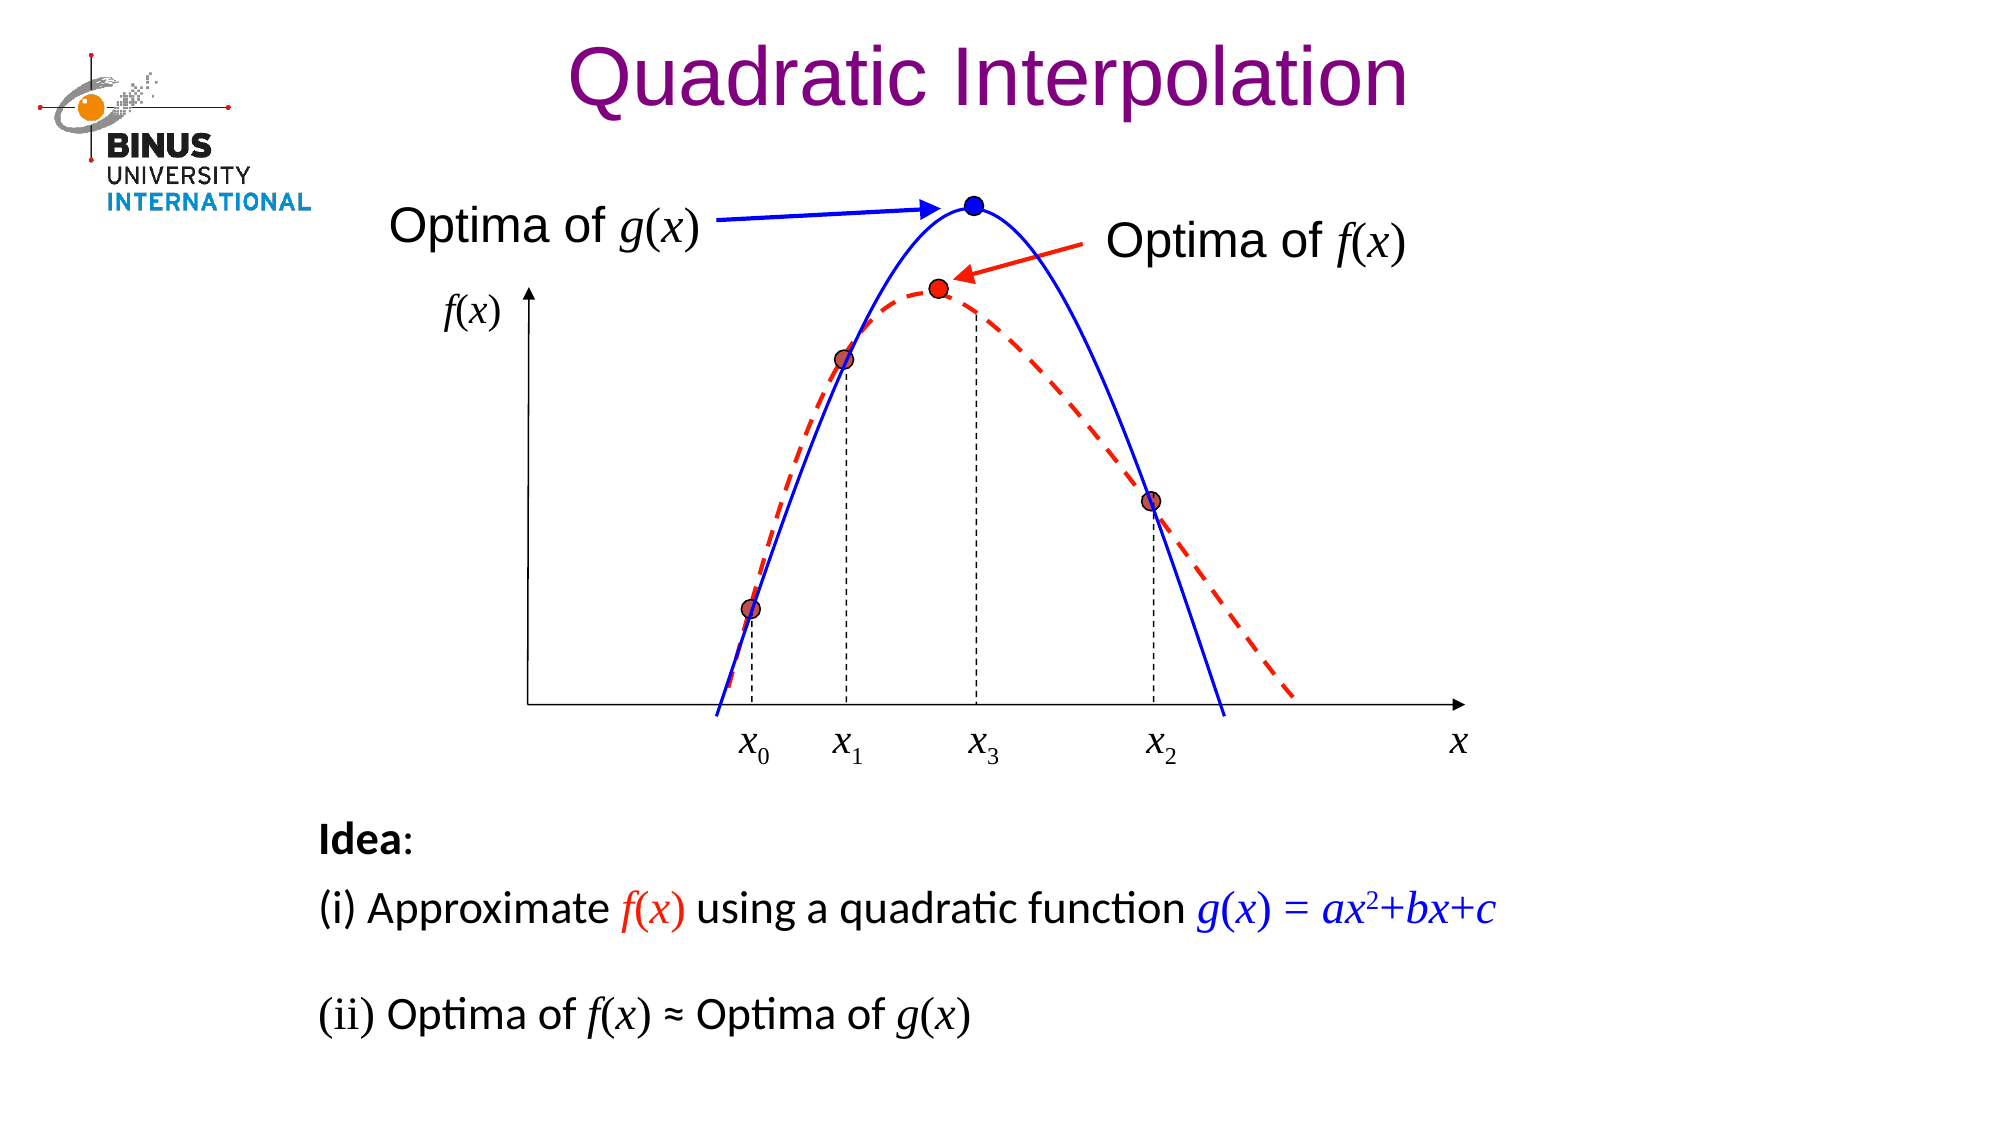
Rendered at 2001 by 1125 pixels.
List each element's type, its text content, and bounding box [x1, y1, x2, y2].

text_box Quadratic Interpolation [326, 30, 1652, 114]
text_box [716, 199, 941, 221]
text_box Optima of f(x) [1090, 199, 1422, 275]
text_box f(x) [428, 274, 517, 390]
text_box [1148, 491, 1161, 510]
text_box [741, 599, 755, 619]
text_box [834, 350, 850, 369]
text_box [964, 196, 984, 210]
text_box x0 x1 x3 x2 x [503, 704, 1542, 777]
text_box Optima of g(x) [373, 184, 716, 260]
picture [0, 0, 348, 269]
list Idea: (i) Approximate f(x) using a quadratic function g(x) = ax2+bx+c (ii) Optima of f(x) ≈ Optima of g(x) [303, 806, 1709, 1047]
text_box [522, 287, 536, 704]
text_box [752, 367, 842, 600]
text_box [1155, 511, 1296, 700]
text_box [716, 208, 1225, 717]
text_box [1452, 698, 1464, 704]
